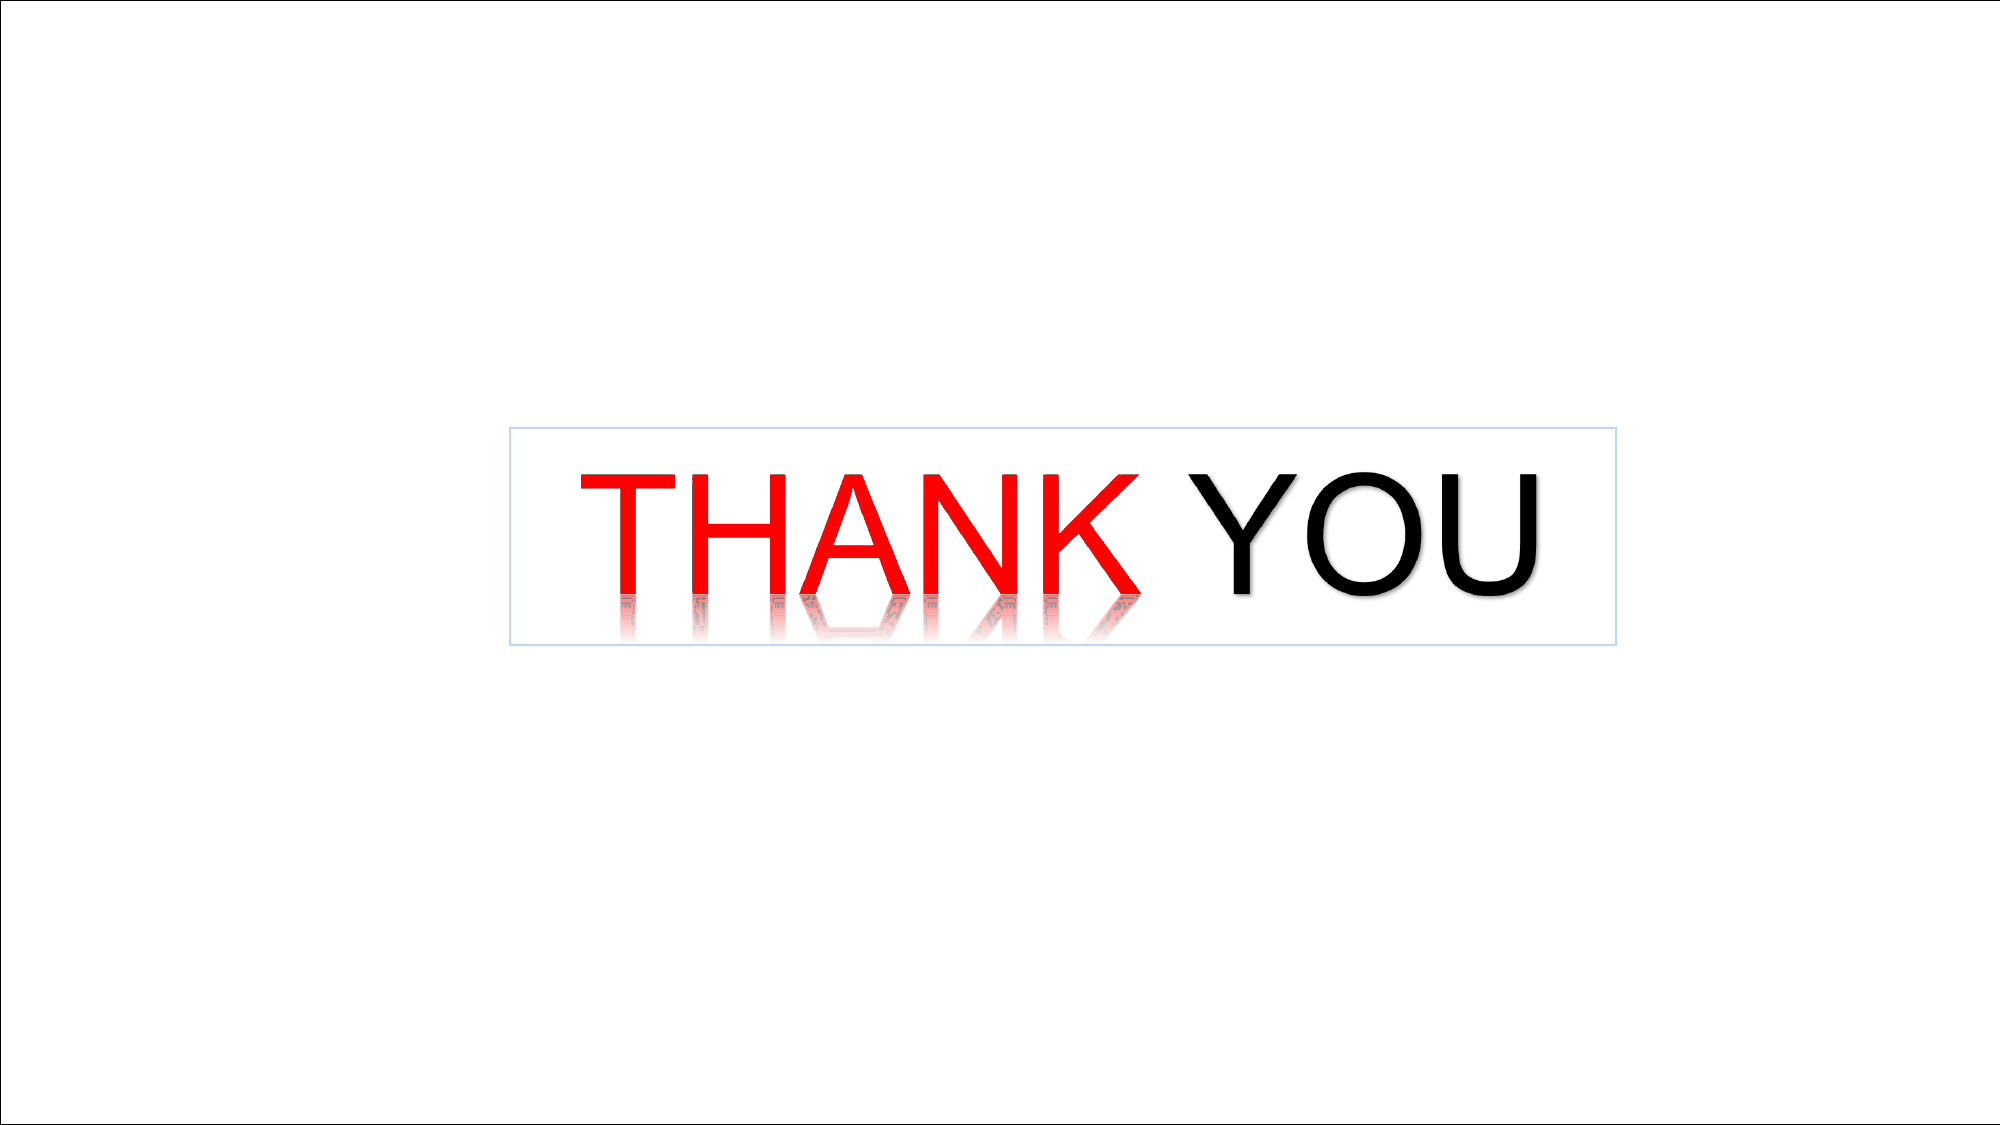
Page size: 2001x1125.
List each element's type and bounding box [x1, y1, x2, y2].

text_box [0, 0, 2000, 1125]
